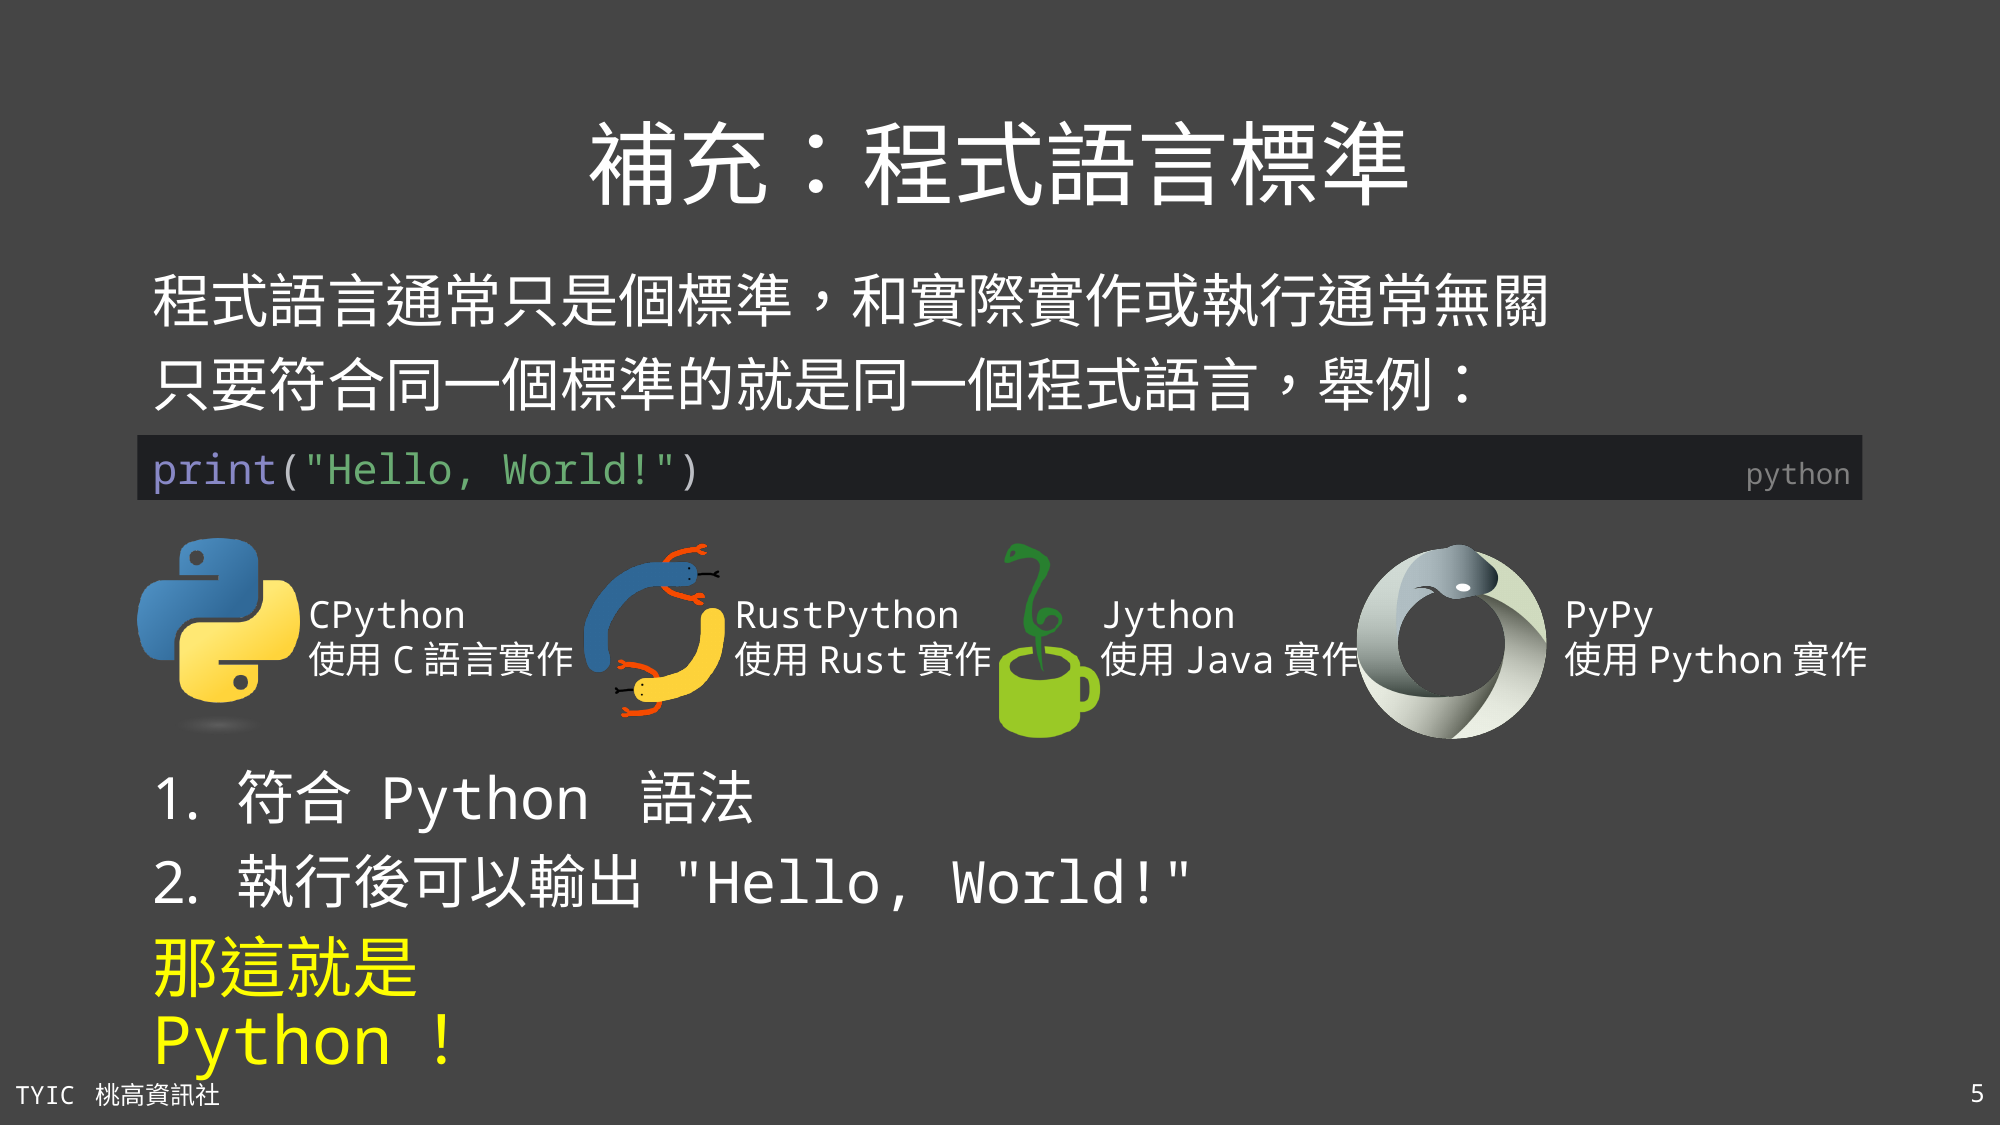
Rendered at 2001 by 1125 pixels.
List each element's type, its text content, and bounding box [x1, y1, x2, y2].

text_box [565, 538, 996, 723]
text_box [1356, 544, 1870, 739]
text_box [995, 541, 1362, 739]
list 程式語言通常只是個標準，和實際實作或執行通常無關 只要符合同一個標準的就是同一個程式語言，舉例： [137, 264, 1863, 431]
title 補充：程式語言標準 [137, 59, 1863, 264]
text_box 那這就是 Python！ [137, 927, 764, 1031]
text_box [137, 538, 582, 735]
text_box 符合 Python 語法 執行後可以輸出 "Hello, World!" [137, 761, 1417, 928]
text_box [137, 434, 1863, 501]
